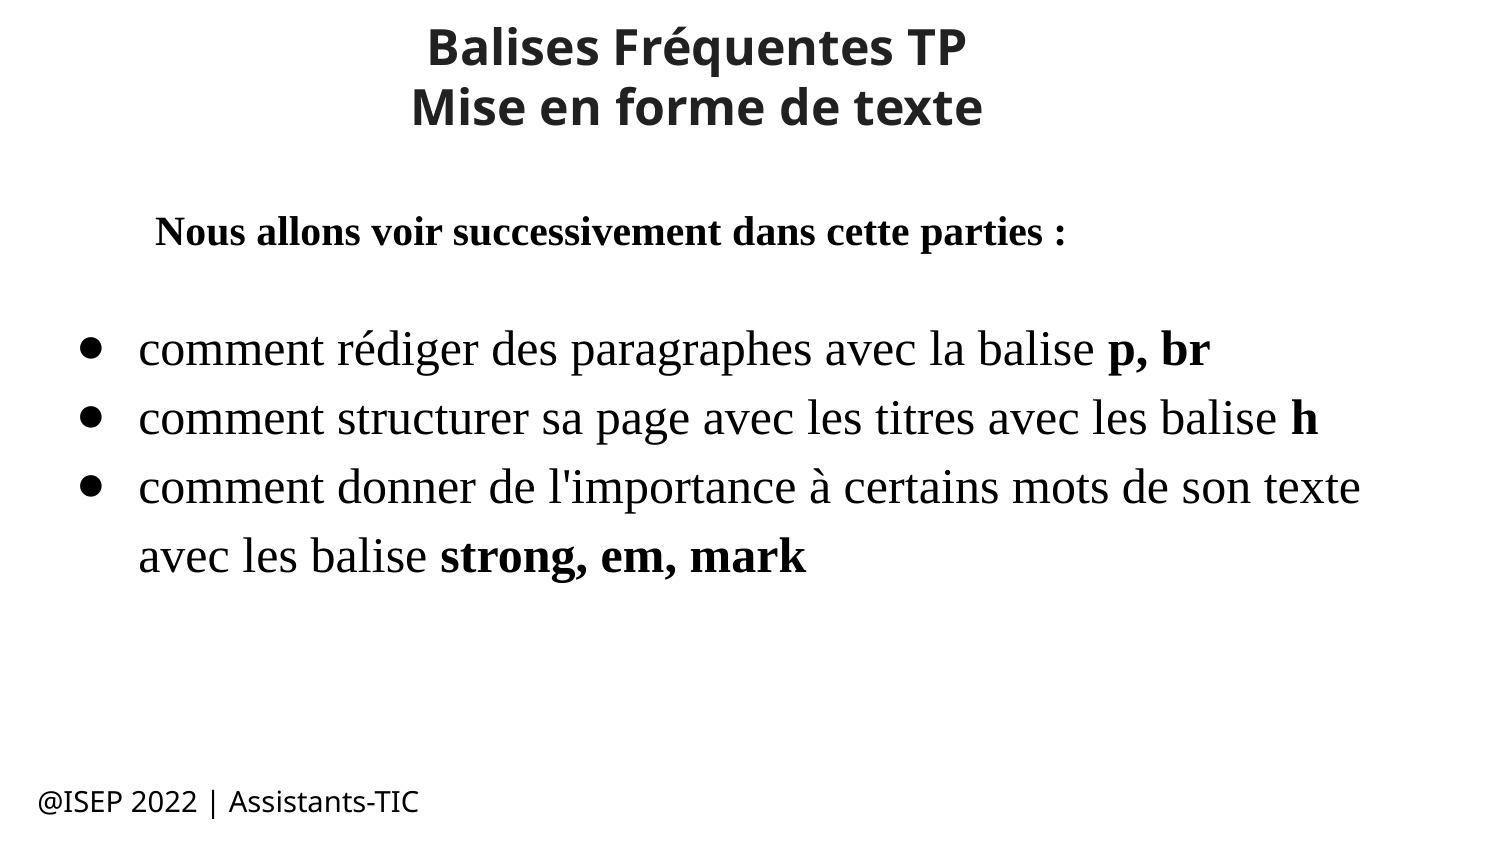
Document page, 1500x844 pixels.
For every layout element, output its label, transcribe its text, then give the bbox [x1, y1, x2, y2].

list @ISEP 2022 | Assistants-TIC [22, 768, 1286, 844]
text_box comment rédiger des paragraphes avec la balise p, br comment structurer sa page avec les titres avec les balise h comment donner de l'importance à certains mots de son texte avec les balise strong, em, mark [48, 291, 1452, 598]
text_box Balises Fréquentes TP Mise en forme de texte [0, 0, 1320, 150]
text_box Nous allons voir successivement dans cette parties : [140, 188, 1132, 269]
